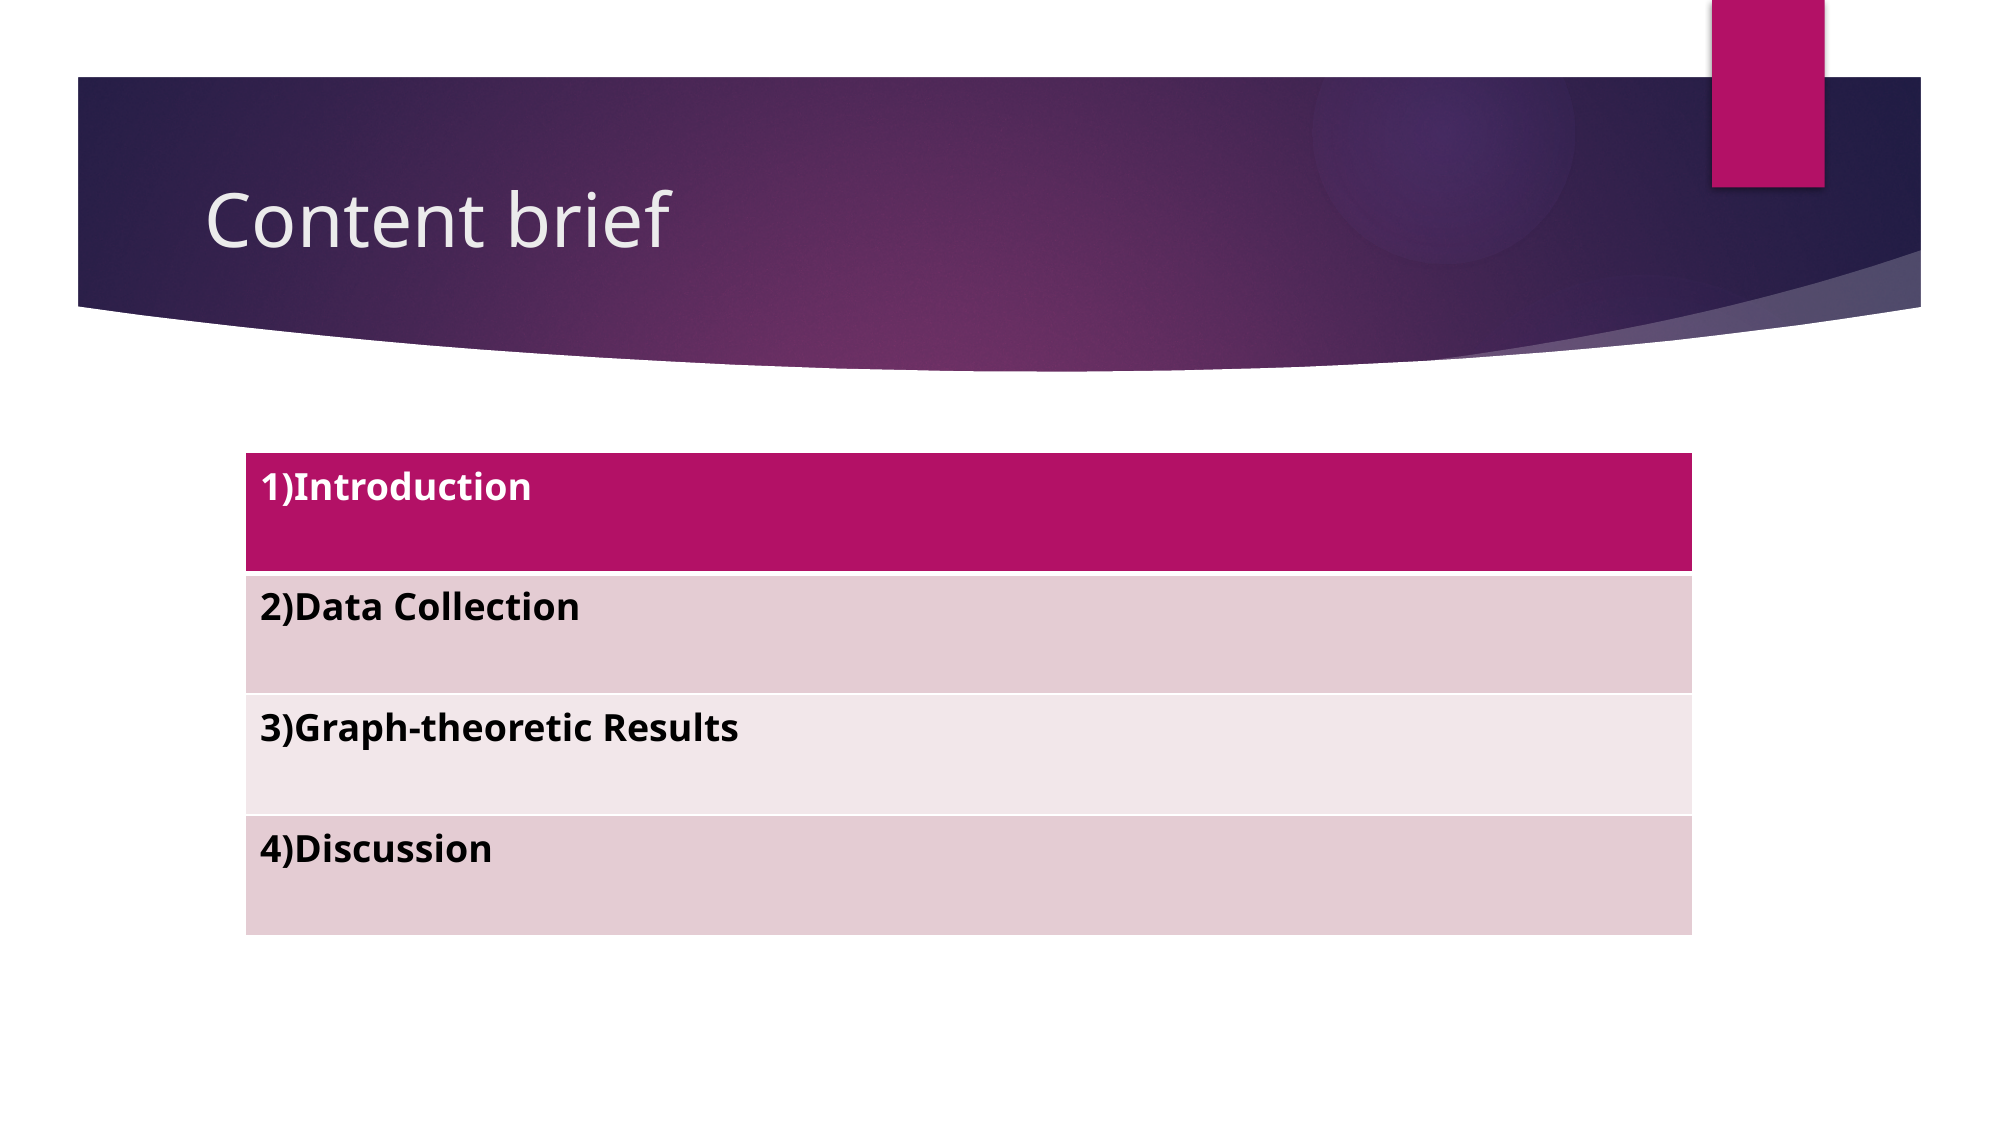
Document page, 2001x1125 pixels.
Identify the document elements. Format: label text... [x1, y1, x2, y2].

table_header 1)Introduction [246, 453, 1692, 571]
table_cell 4)Discussion [246, 816, 1692, 935]
title Content brief [189, 159, 1627, 276]
table_cell 2)Data Collection [246, 576, 1692, 693]
table_cell 3)Graph-theoretic Results [246, 695, 1692, 814]
